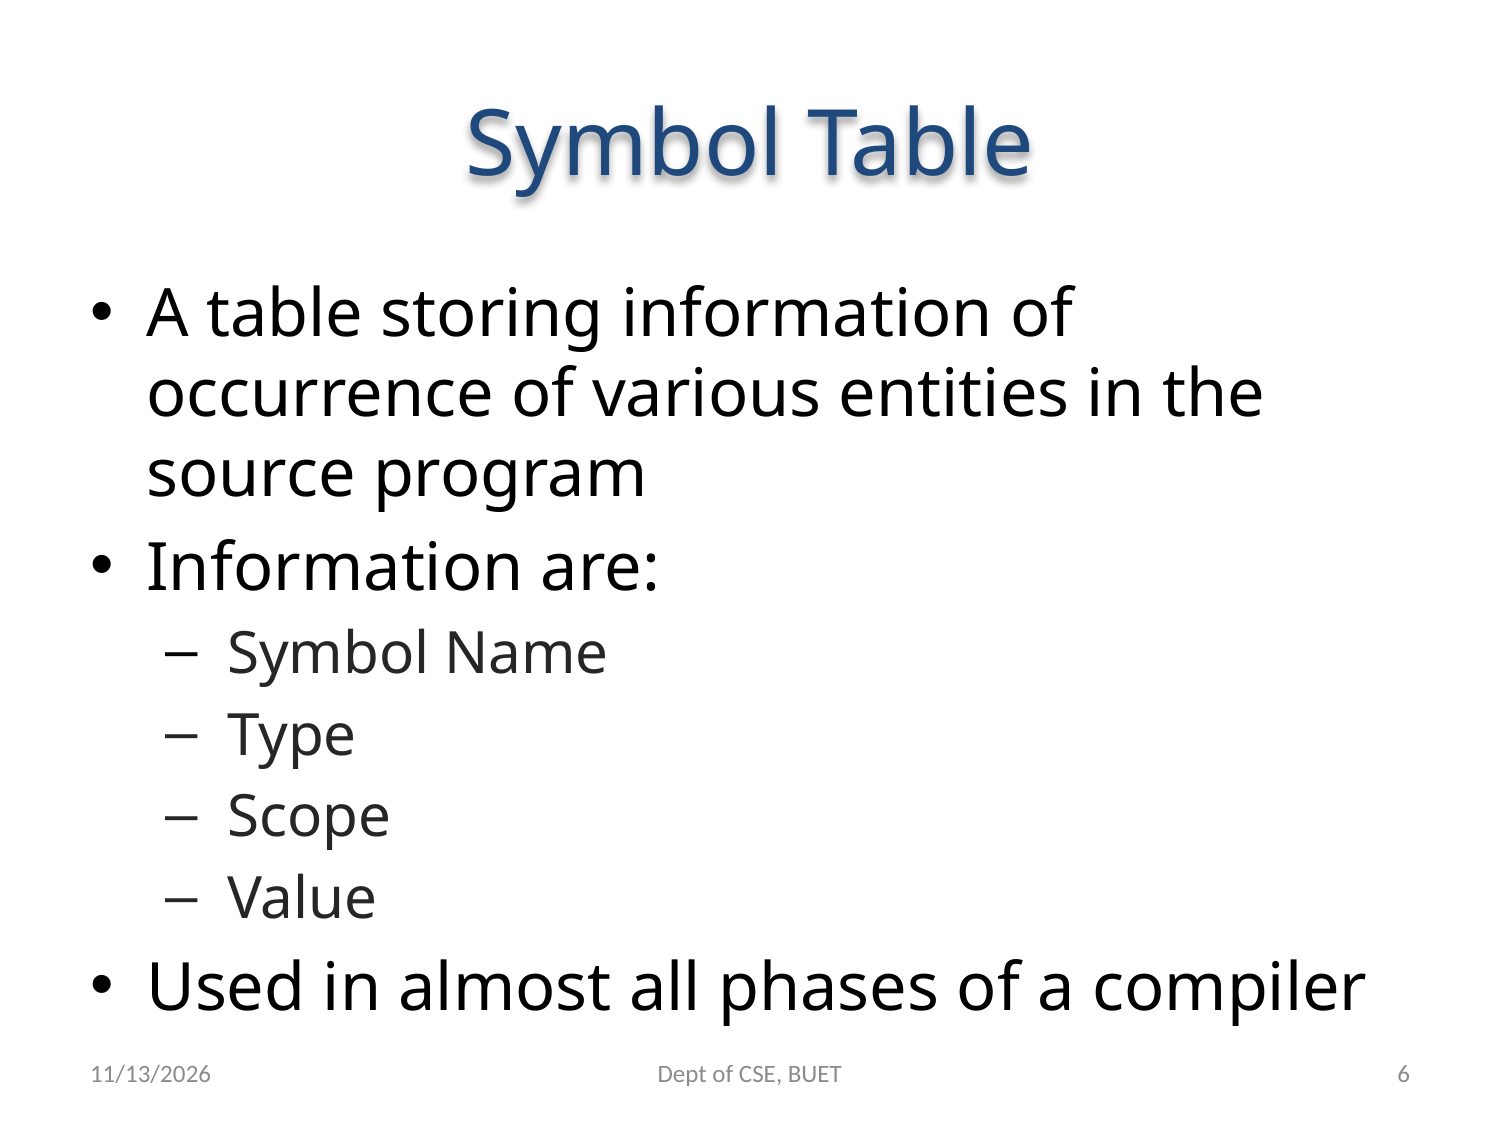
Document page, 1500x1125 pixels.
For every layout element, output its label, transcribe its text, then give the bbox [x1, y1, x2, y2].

title Symbol Table [75, 45, 1425, 233]
slide_number 6 [1074, 1042, 1425, 1103]
list A table storing information of occurrence of various entities in the source program Information are: Symbol Name Type Scope Value Used in almost all phases of a compiler [75, 262, 1425, 1005]
footer Dept of CSE, BUET [512, 1042, 988, 1103]
slide_number 25-Feb-17 [75, 1042, 425, 1103]
